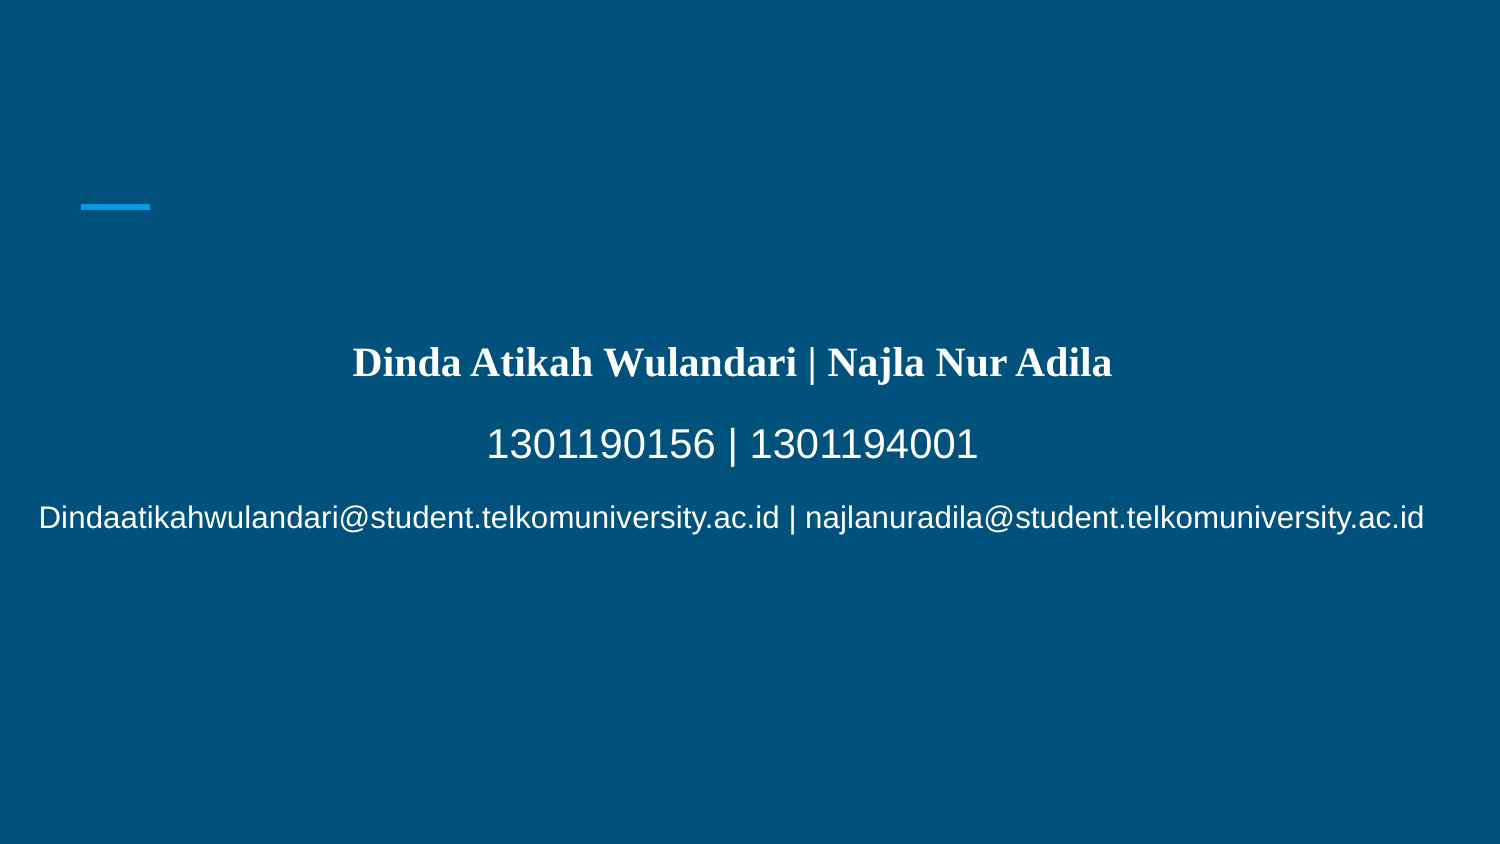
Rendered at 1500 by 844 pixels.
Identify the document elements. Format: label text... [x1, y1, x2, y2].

list Dinda Atikah Wulandari | Najla Nur Adila 1301190156 | 1301194001 Dindaatikahwulandari@student.telkomuniversity.ac.id | najlanuradila@student.telkomuniversity.ac.id [0, 243, 1466, 690]
